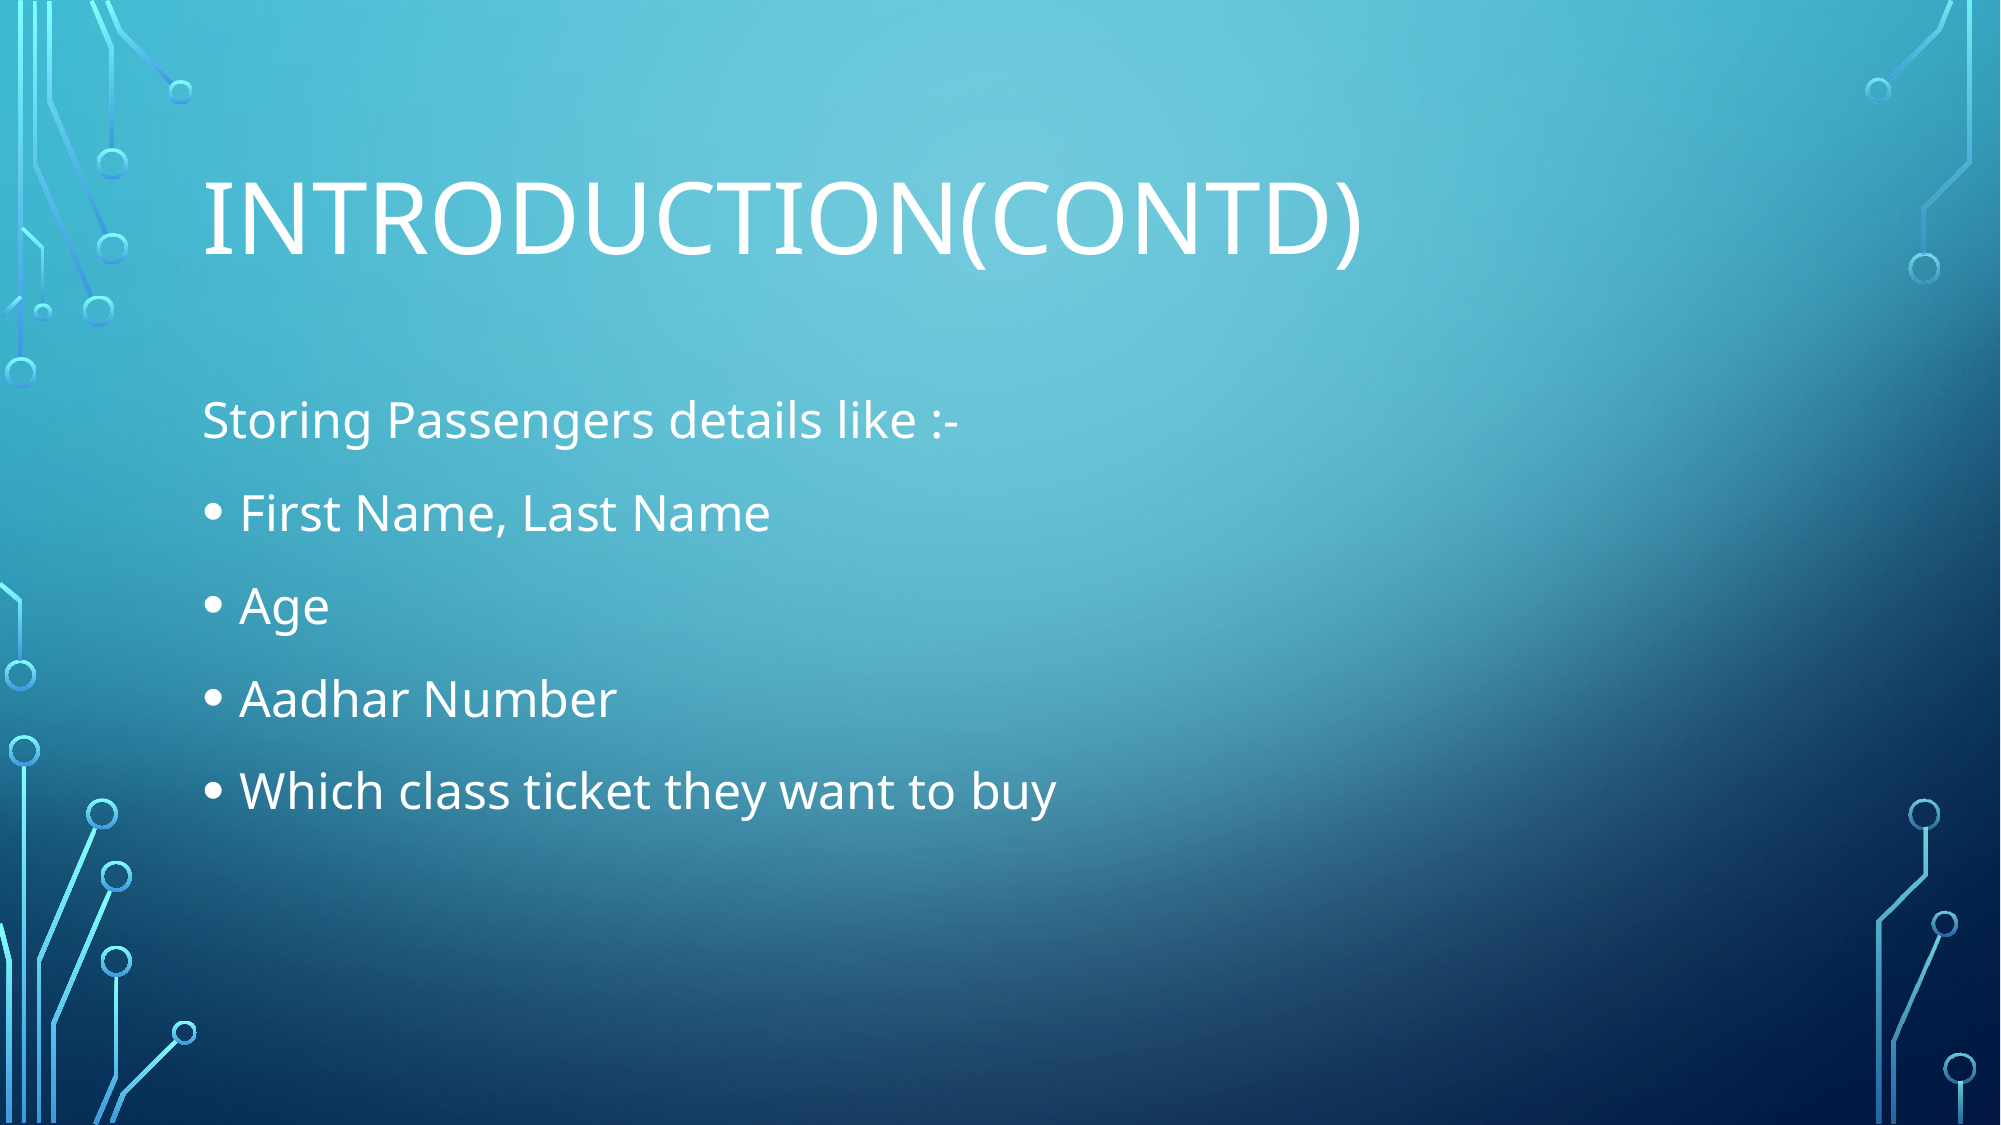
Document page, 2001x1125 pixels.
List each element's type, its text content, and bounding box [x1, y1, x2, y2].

list Storing Passengers details like :- First Name, Last Name Age Aadhar Number Which class ticket they want to buy [187, 369, 1813, 950]
title INTRODUCTION(CONTD) [187, 101, 1813, 344]
